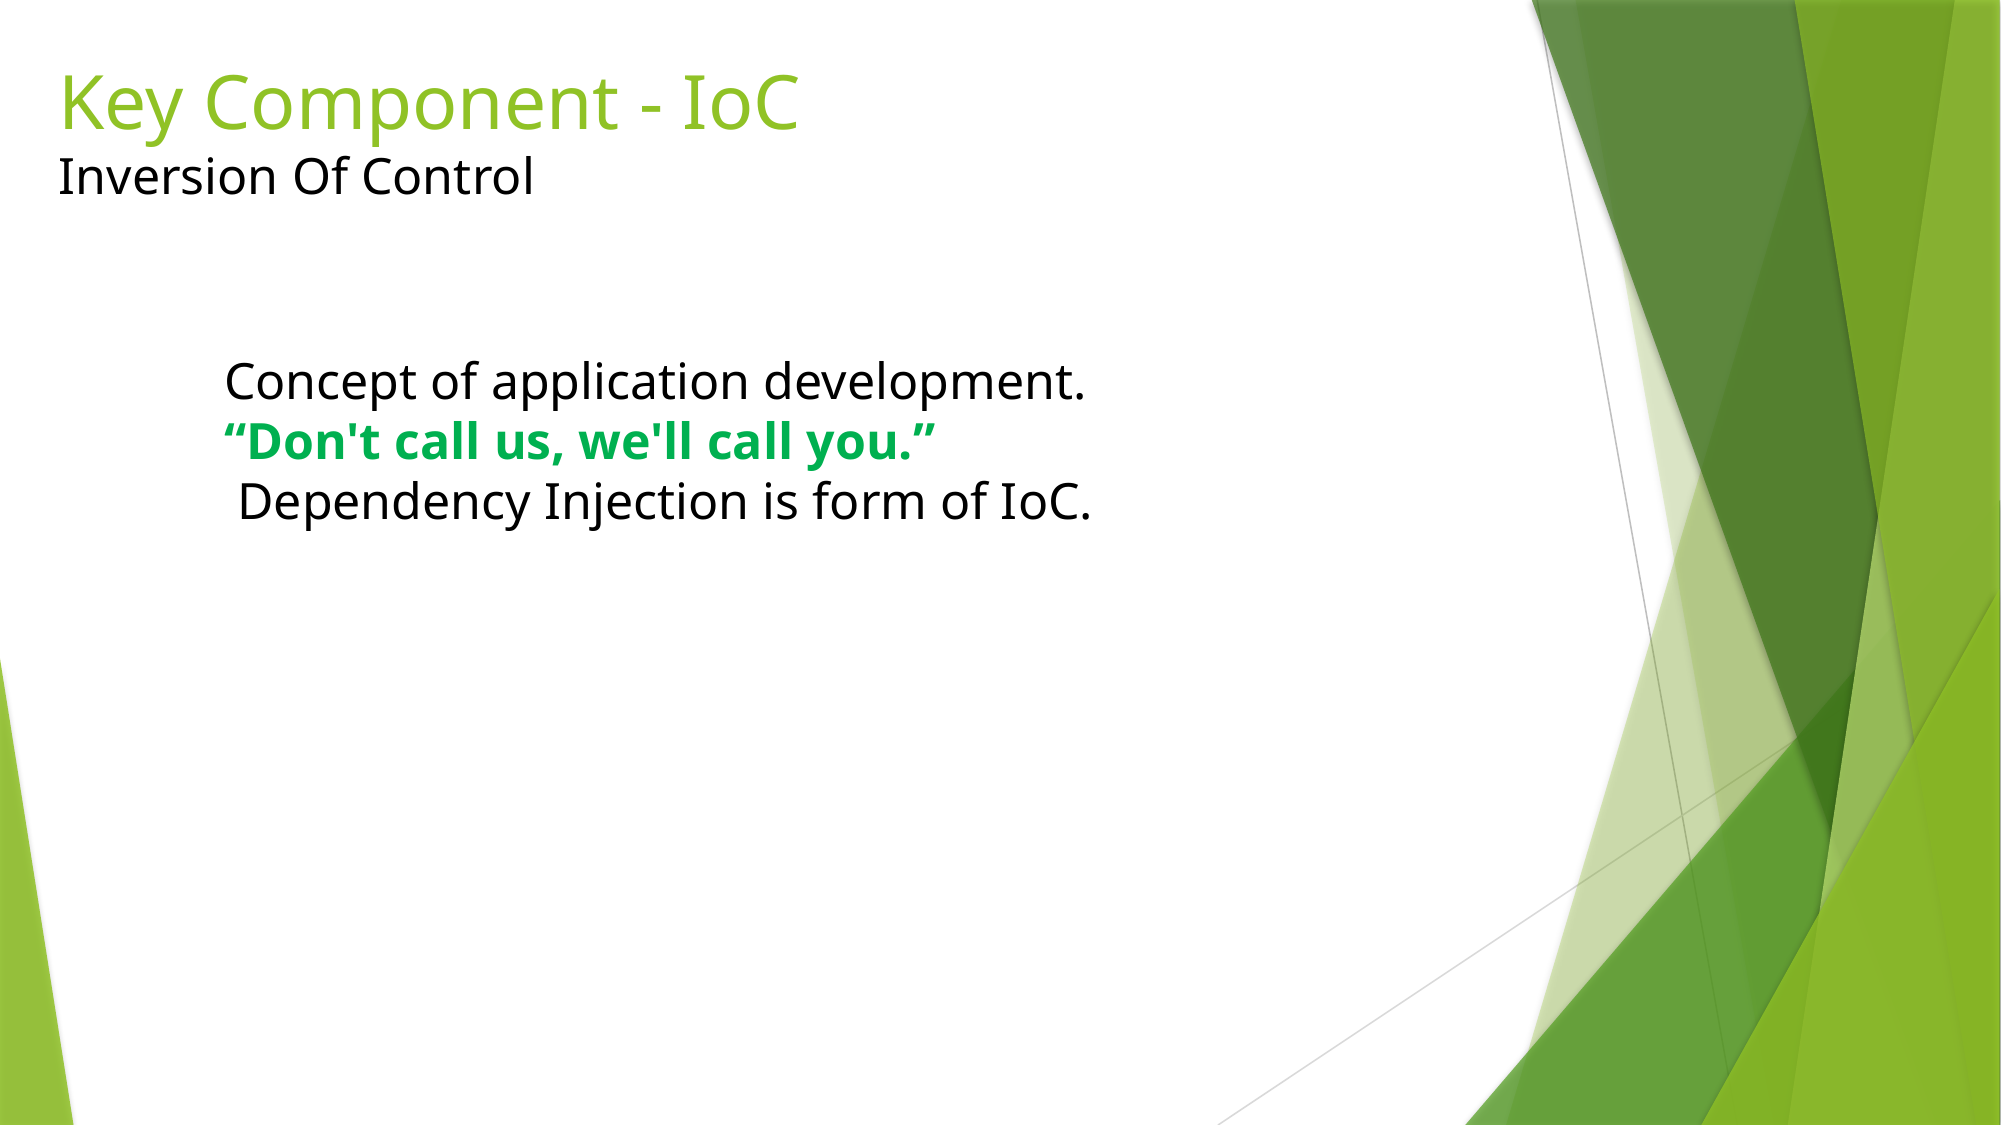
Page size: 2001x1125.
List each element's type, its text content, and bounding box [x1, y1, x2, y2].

text_box Concept of application development. “Don't call us, we'll call you.” Dependency Injection is form of IoC. [46, 342, 1484, 538]
title Key Component - IoC Inversion Of Control [43, 47, 1484, 233]
